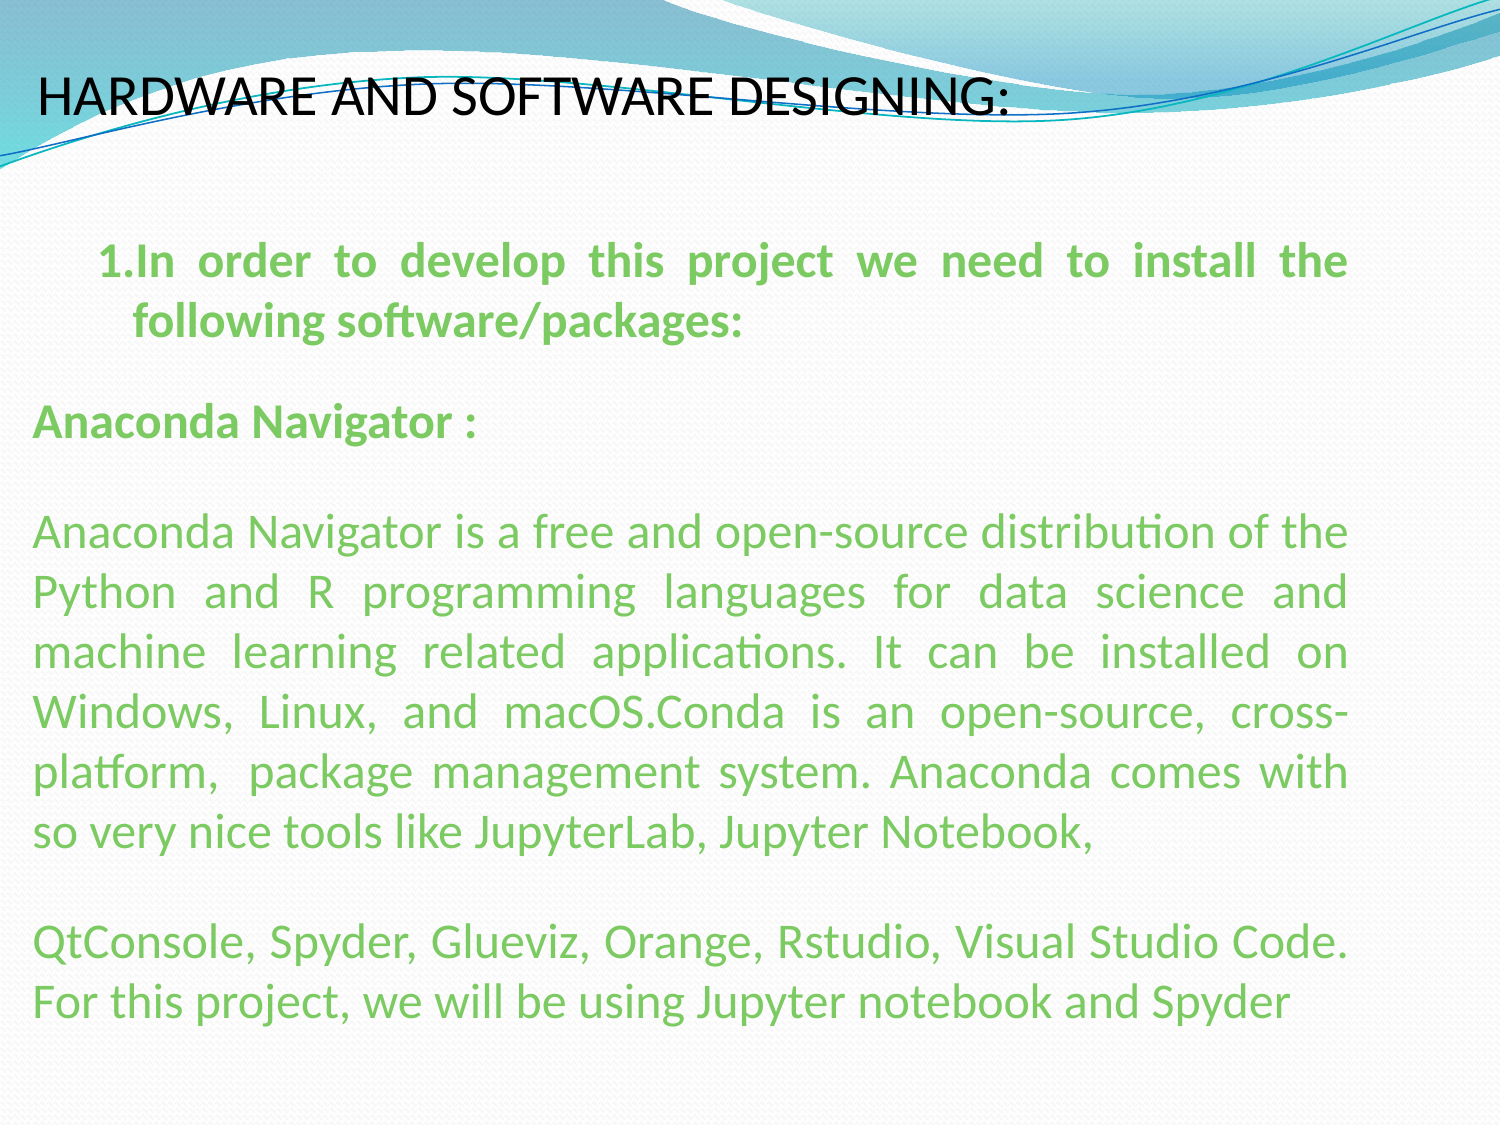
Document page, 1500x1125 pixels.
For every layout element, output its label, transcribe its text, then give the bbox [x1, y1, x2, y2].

title HARDWARE AND SOFTWARE DESIGNING: [17, 0, 1381, 138]
text_box In order to develop this project we need to install the following software/packages: Anaconda Navigator : Anaconda Navigator is a free and open-source distribution of the Python and R programming languages for data science and machine learning related applications. It can be installed on Windows, Linux, and macOS.Conda is an open-source, cross-platform, package management system. Anaconda comes with so very nice tools like JupyterLab, Jupyter Notebook, QtConsole, Spyder, Glueviz, Orange, Rstudio, Visual Studio Code. For this project, we will be using Jupyter notebook and Spyder [17, 219, 1365, 1037]
